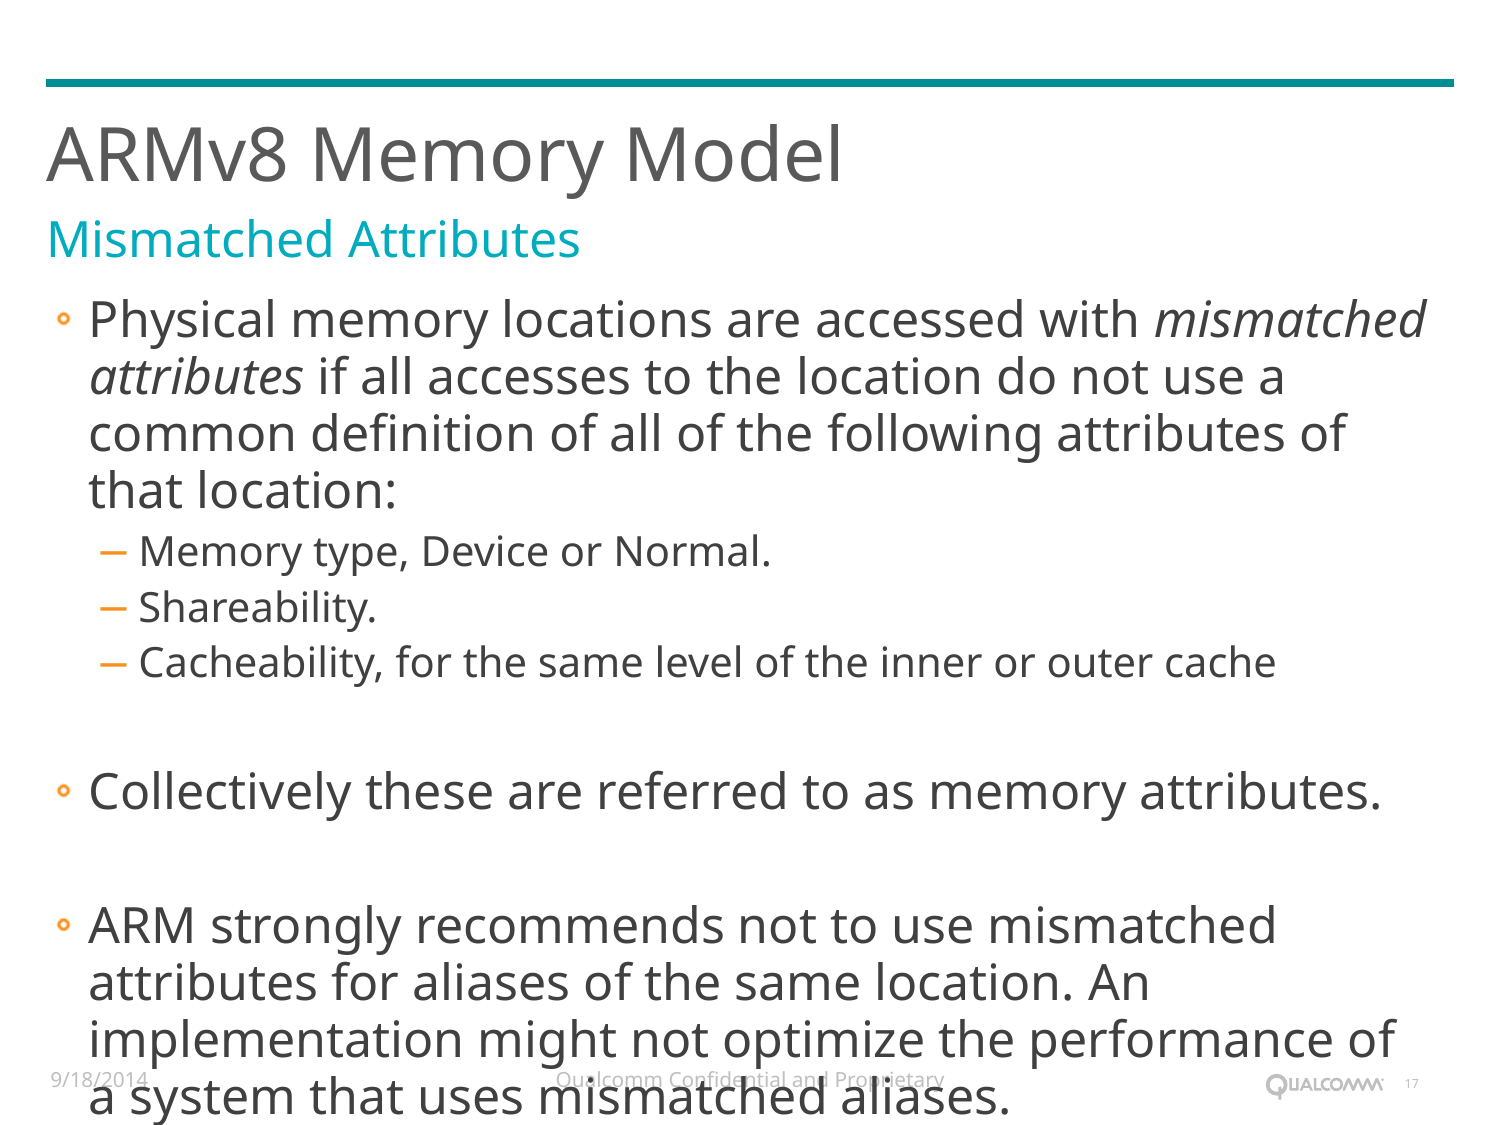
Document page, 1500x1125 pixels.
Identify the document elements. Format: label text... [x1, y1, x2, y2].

list Physical memory locations are accessed with mismatched attributes if all accesses to the location do not use a common definition of all of the following attributes of that location: Memory type, Device or Normal. Shareability. Cacheability, for the same level of the inner or outer cache Collectively these are referred to as memory attributes. ARM strongly recommends not to use mismatched attributes for aliases of the same location. An implementation might not optimize the performance of a system that uses mismatched aliases. [35, 286, 1442, 1039]
picture [46, 773, 82, 809]
list Mismatched Attributes [34, 212, 1442, 270]
title ARMv8 Memory Model [34, 121, 1442, 201]
picture [46, 301, 82, 337]
picture [46, 907, 82, 943]
